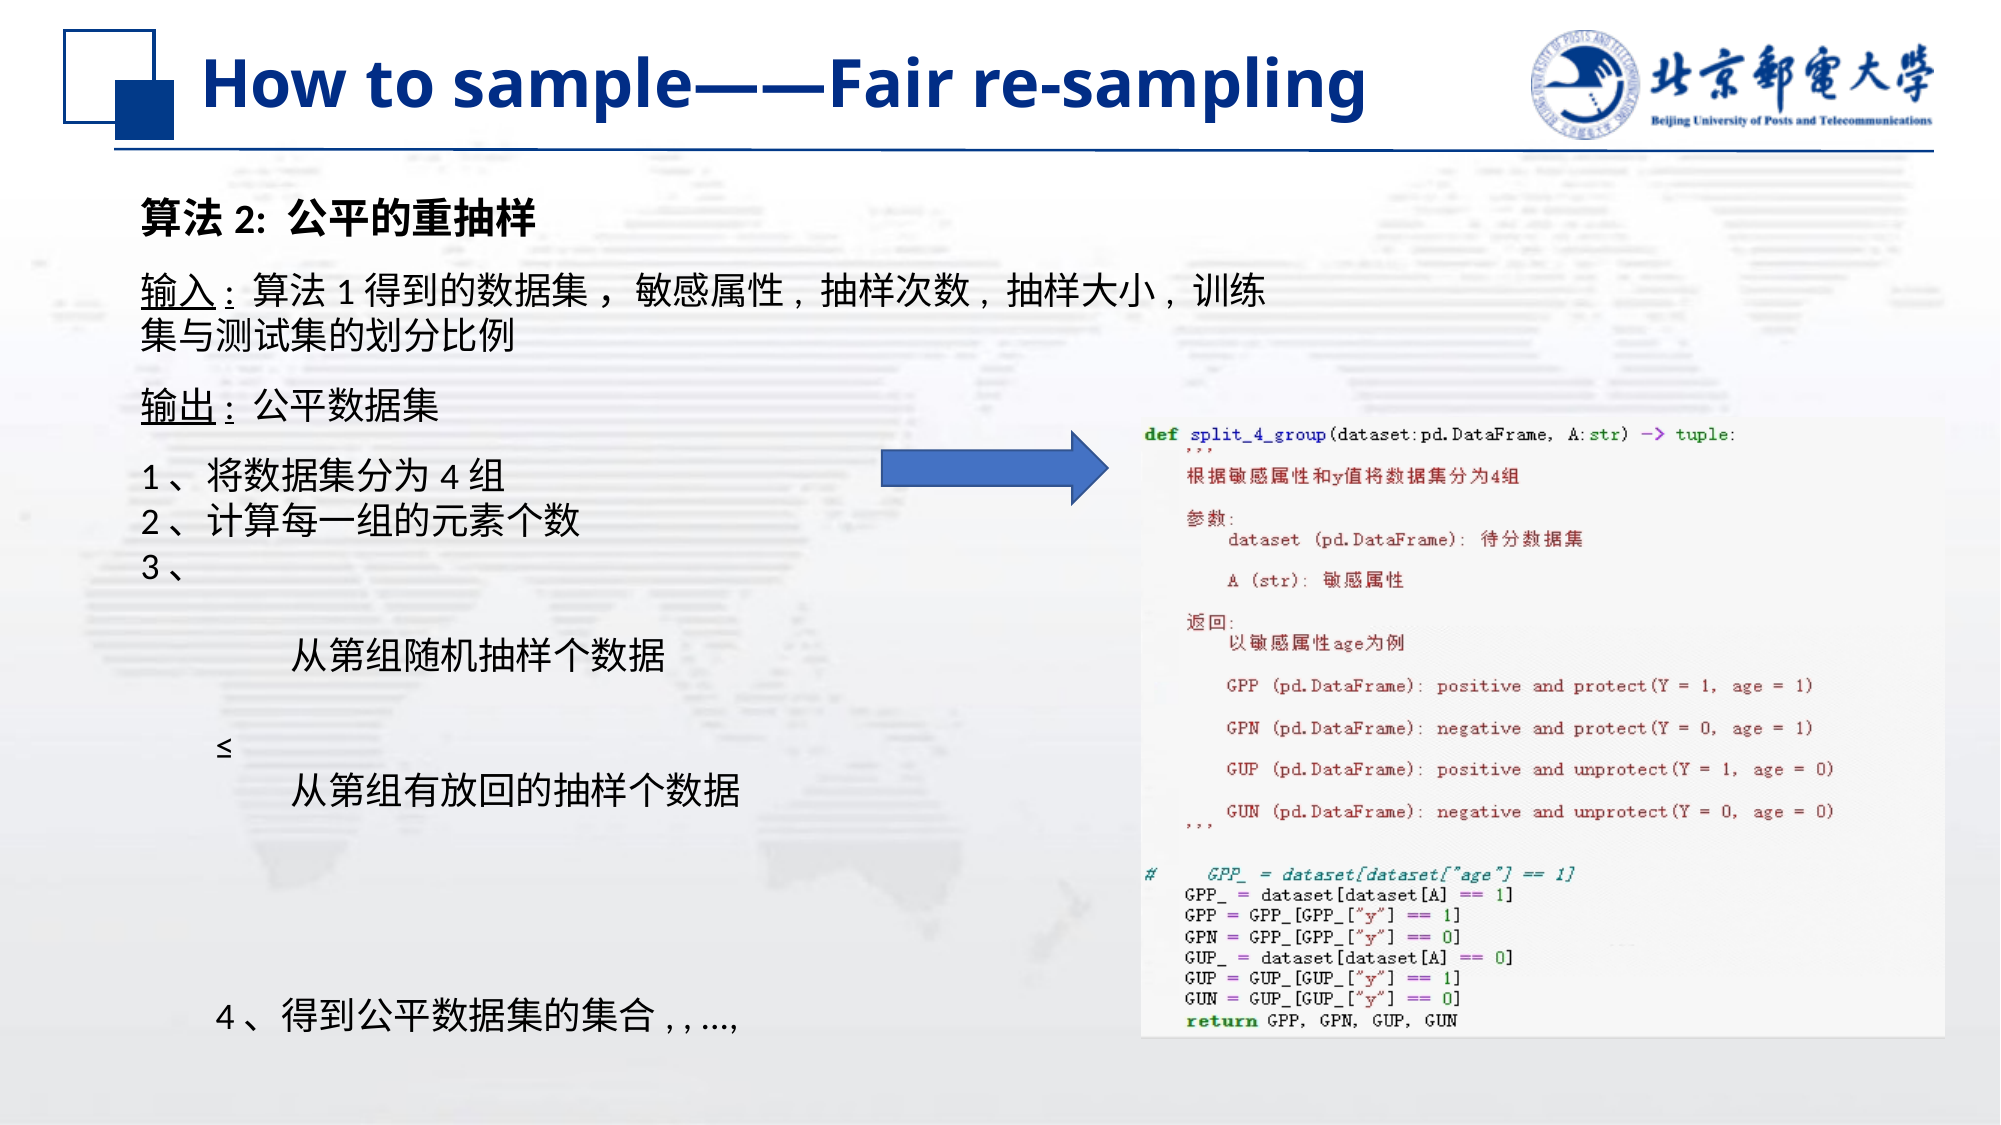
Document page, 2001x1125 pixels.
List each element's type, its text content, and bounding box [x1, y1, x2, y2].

picture [0, 0, 2000, 1125]
text_box [880, 430, 1110, 506]
title How to sample——Fair re-sampling [184, 32, 1910, 140]
